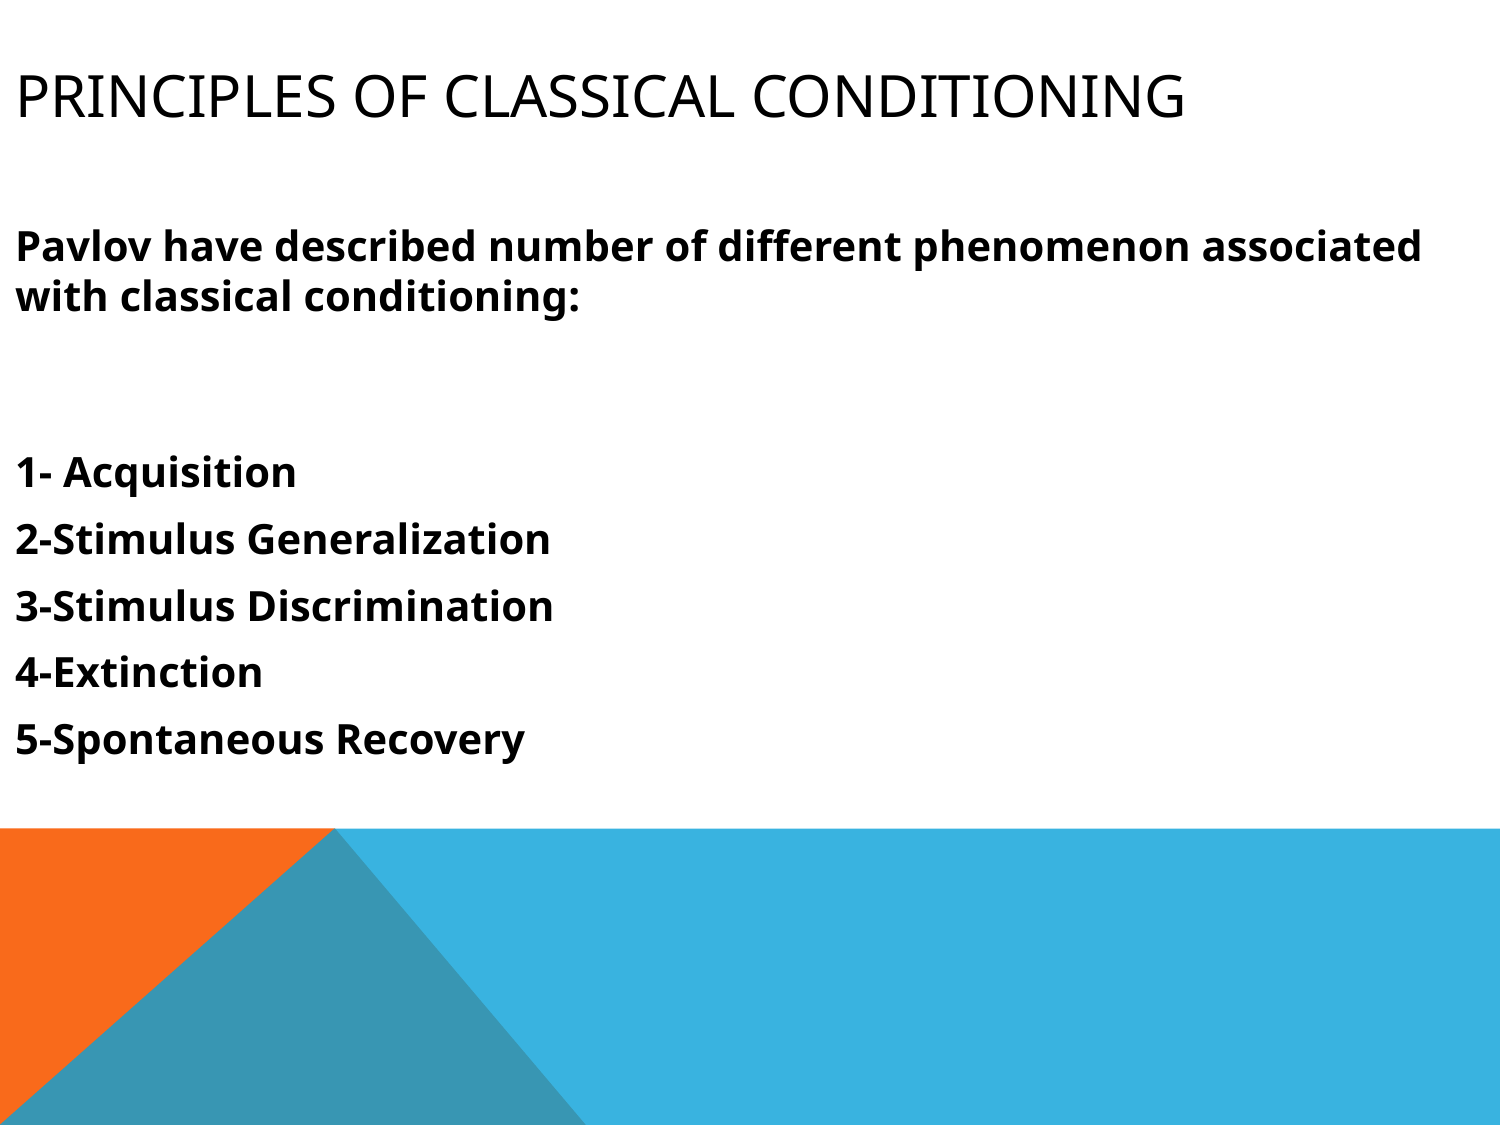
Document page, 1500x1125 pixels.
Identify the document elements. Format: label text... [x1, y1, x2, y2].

title Principles of classical conditioning [0, 12, 1500, 175]
list Pavlov have described number of different phenomenon associated with classical conditioning: 1- Acquisition 2-Stimulus Generalization 3-Stimulus Discrimination 4-Extinction 5-Spontaneous Recovery [0, 212, 1500, 1125]
